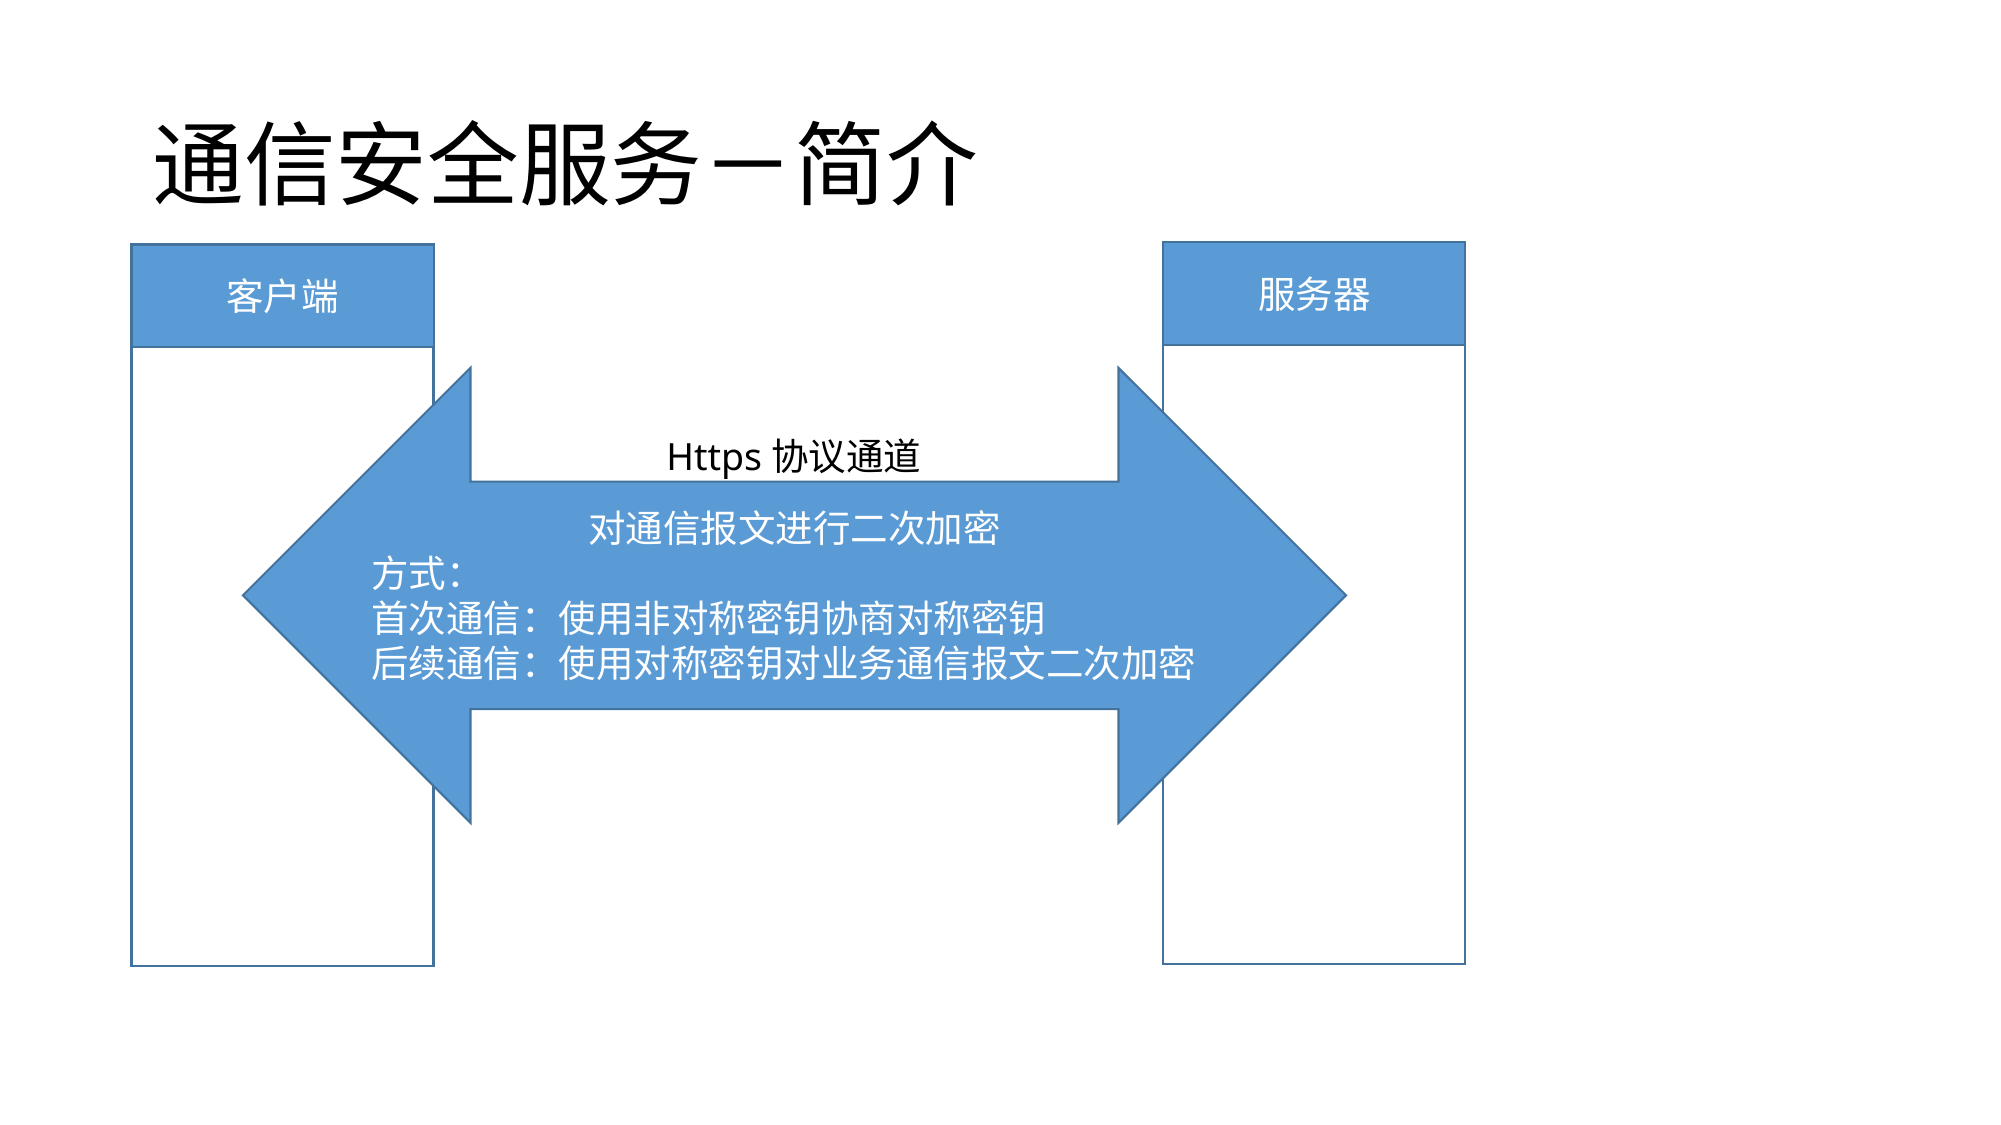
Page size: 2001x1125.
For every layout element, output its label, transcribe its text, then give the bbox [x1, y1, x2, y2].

text_box 对通信报文进行二次加密 方式： 首次通信：使用非对称密钥协商对称密钥 后续通信：使用对称密钥对业务通信报文二次加密 [241, 365, 1348, 826]
text_box [1162, 344, 1466, 965]
text_box 客户端 [130, 243, 435, 346]
text_box [130, 346, 435, 967]
title 通信安全服务－简介 [137, 59, 1863, 278]
text_box 服务器 [1162, 241, 1466, 344]
text_box Https协议通道 [651, 425, 936, 485]
